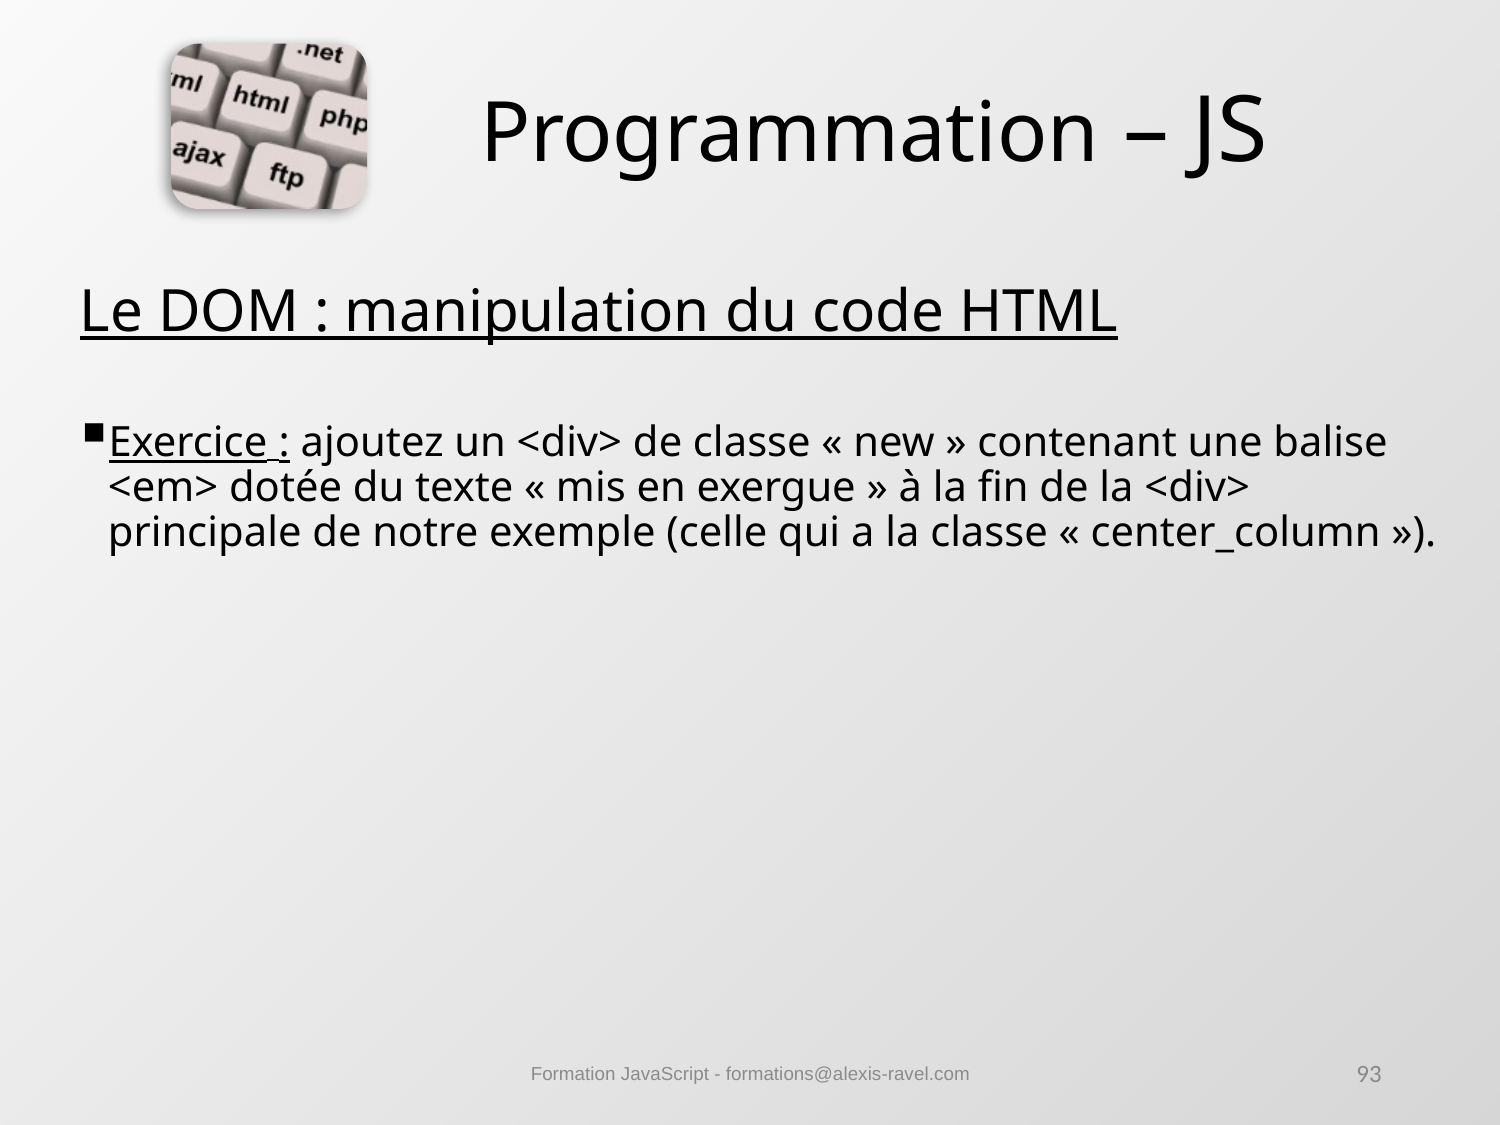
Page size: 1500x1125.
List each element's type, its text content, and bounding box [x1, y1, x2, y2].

list Le DOM : manipulation du code HTML Exercice : ajoutez un <div> de classe « new » contenant une balise <em> dotée du texte « mis en exergue » à la fin de la <div> principale de notre exemple (celle qui a la classe « center_column »). [64, 208, 1459, 1059]
text_box Programmation – JS [350, 42, 1436, 206]
slide_number 93 [1059, 1042, 1397, 1103]
picture [171, 43, 368, 209]
footer Formation JavaScript - formations@alexis-ravel.com [496, 1042, 1004, 1103]
